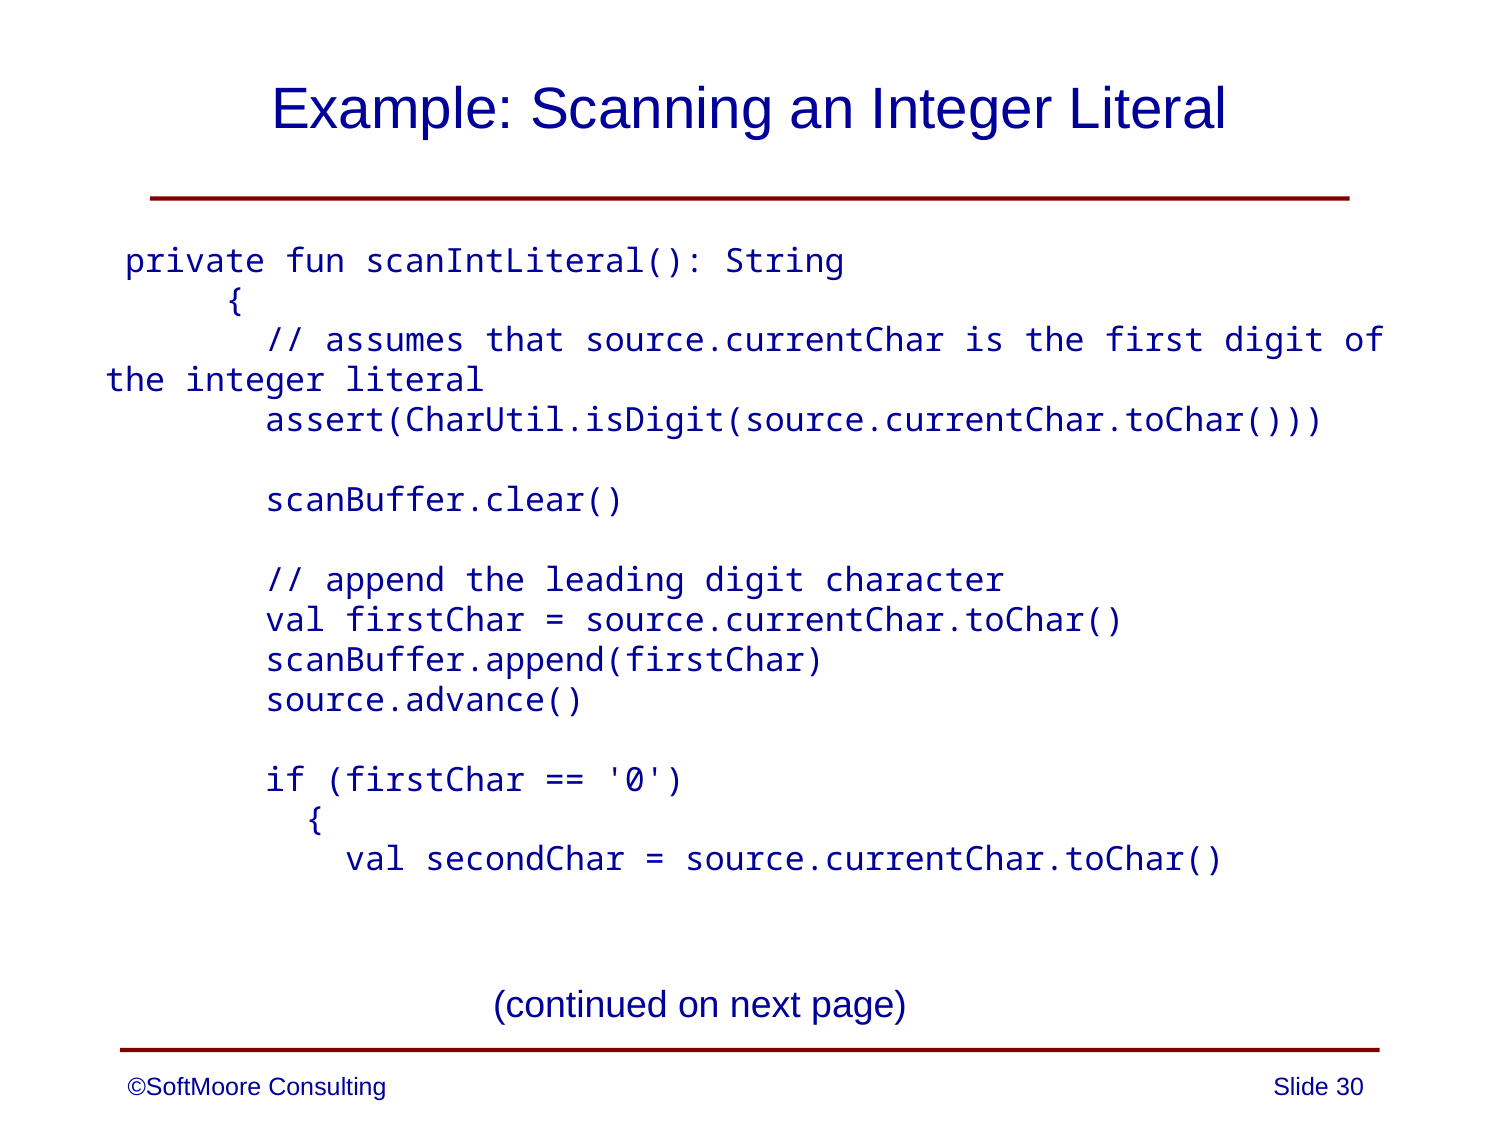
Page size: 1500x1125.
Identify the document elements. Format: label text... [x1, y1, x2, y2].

footer ©SoftMoore Consulting [111, 1061, 563, 1109]
slide_number Slide 30 [1078, 1061, 1380, 1109]
title Example: Scanning an Integer Literal [149, 22, 1350, 188]
list private fun scanIntLiteral(): String { // assumes that source.currentChar is the first digit of the integer literal assert(CharUtil.isDigit(source.currentChar.toChar())) scanBuffer.clear() // append the leading digit character val firstChar = source.currentChar.toChar() scanBuffer.append(firstChar) source.advance() if (firstChar == '0') { val secondChar = source.currentChar.toChar() [74, 223, 1426, 1034]
text_box (continued on next page) [478, 972, 922, 1033]
